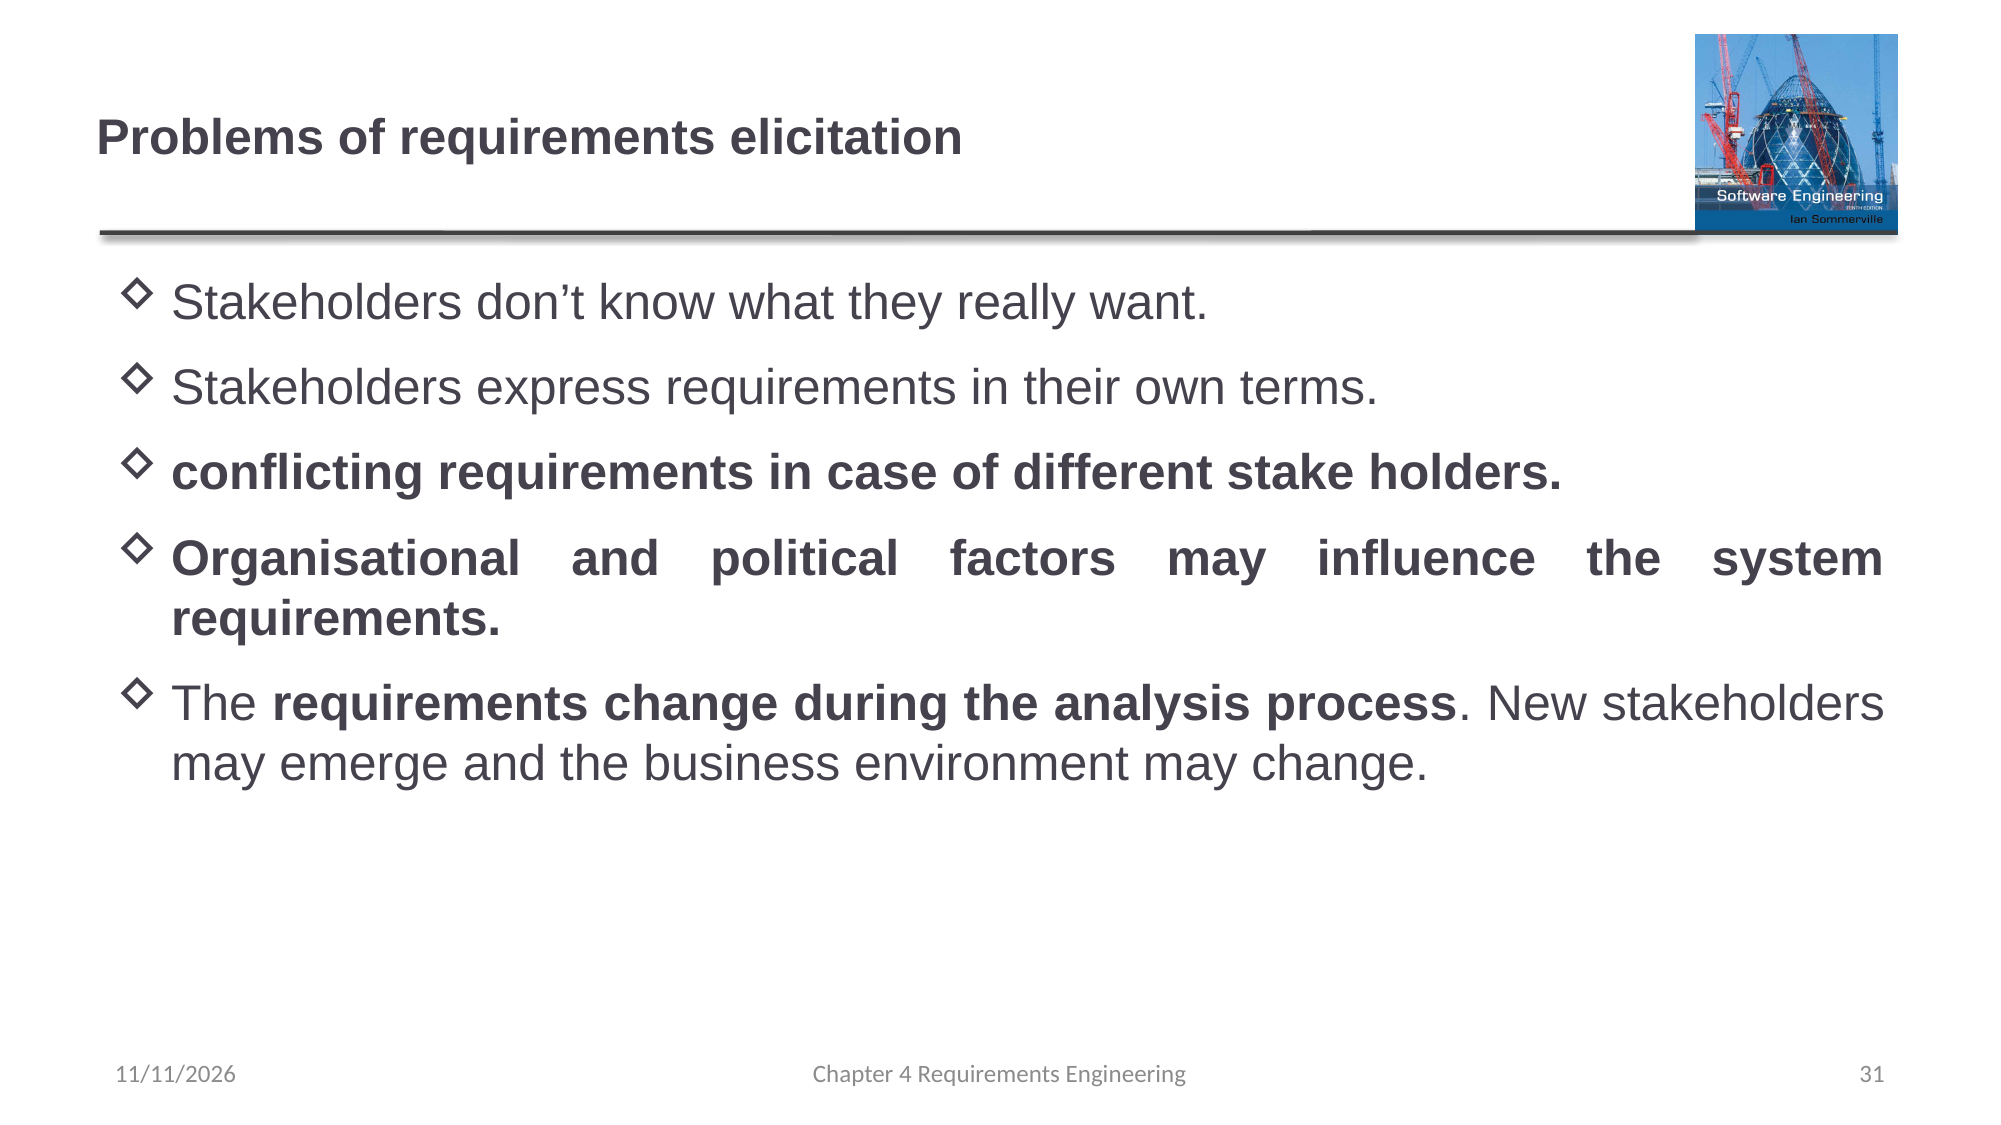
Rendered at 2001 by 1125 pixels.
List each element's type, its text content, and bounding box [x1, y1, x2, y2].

list Stakeholders don’t know what they really want. Stakeholders express requirements in their own terms. conflicting requirements in case of different stake holders. Organisational and political factors may influence the system requirements. The requirements change during the analysis process. New stakeholders may emerge and the business environment may change. [99, 262, 1900, 1005]
slide_number 31 [1433, 1042, 1900, 1103]
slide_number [99, 1042, 567, 1103]
footer Chapter 4 Requirements Engineering [683, 1042, 1317, 1103]
title Problems of requirements elicitation [81, 43, 1470, 225]
picture [1695, 34, 1898, 230]
